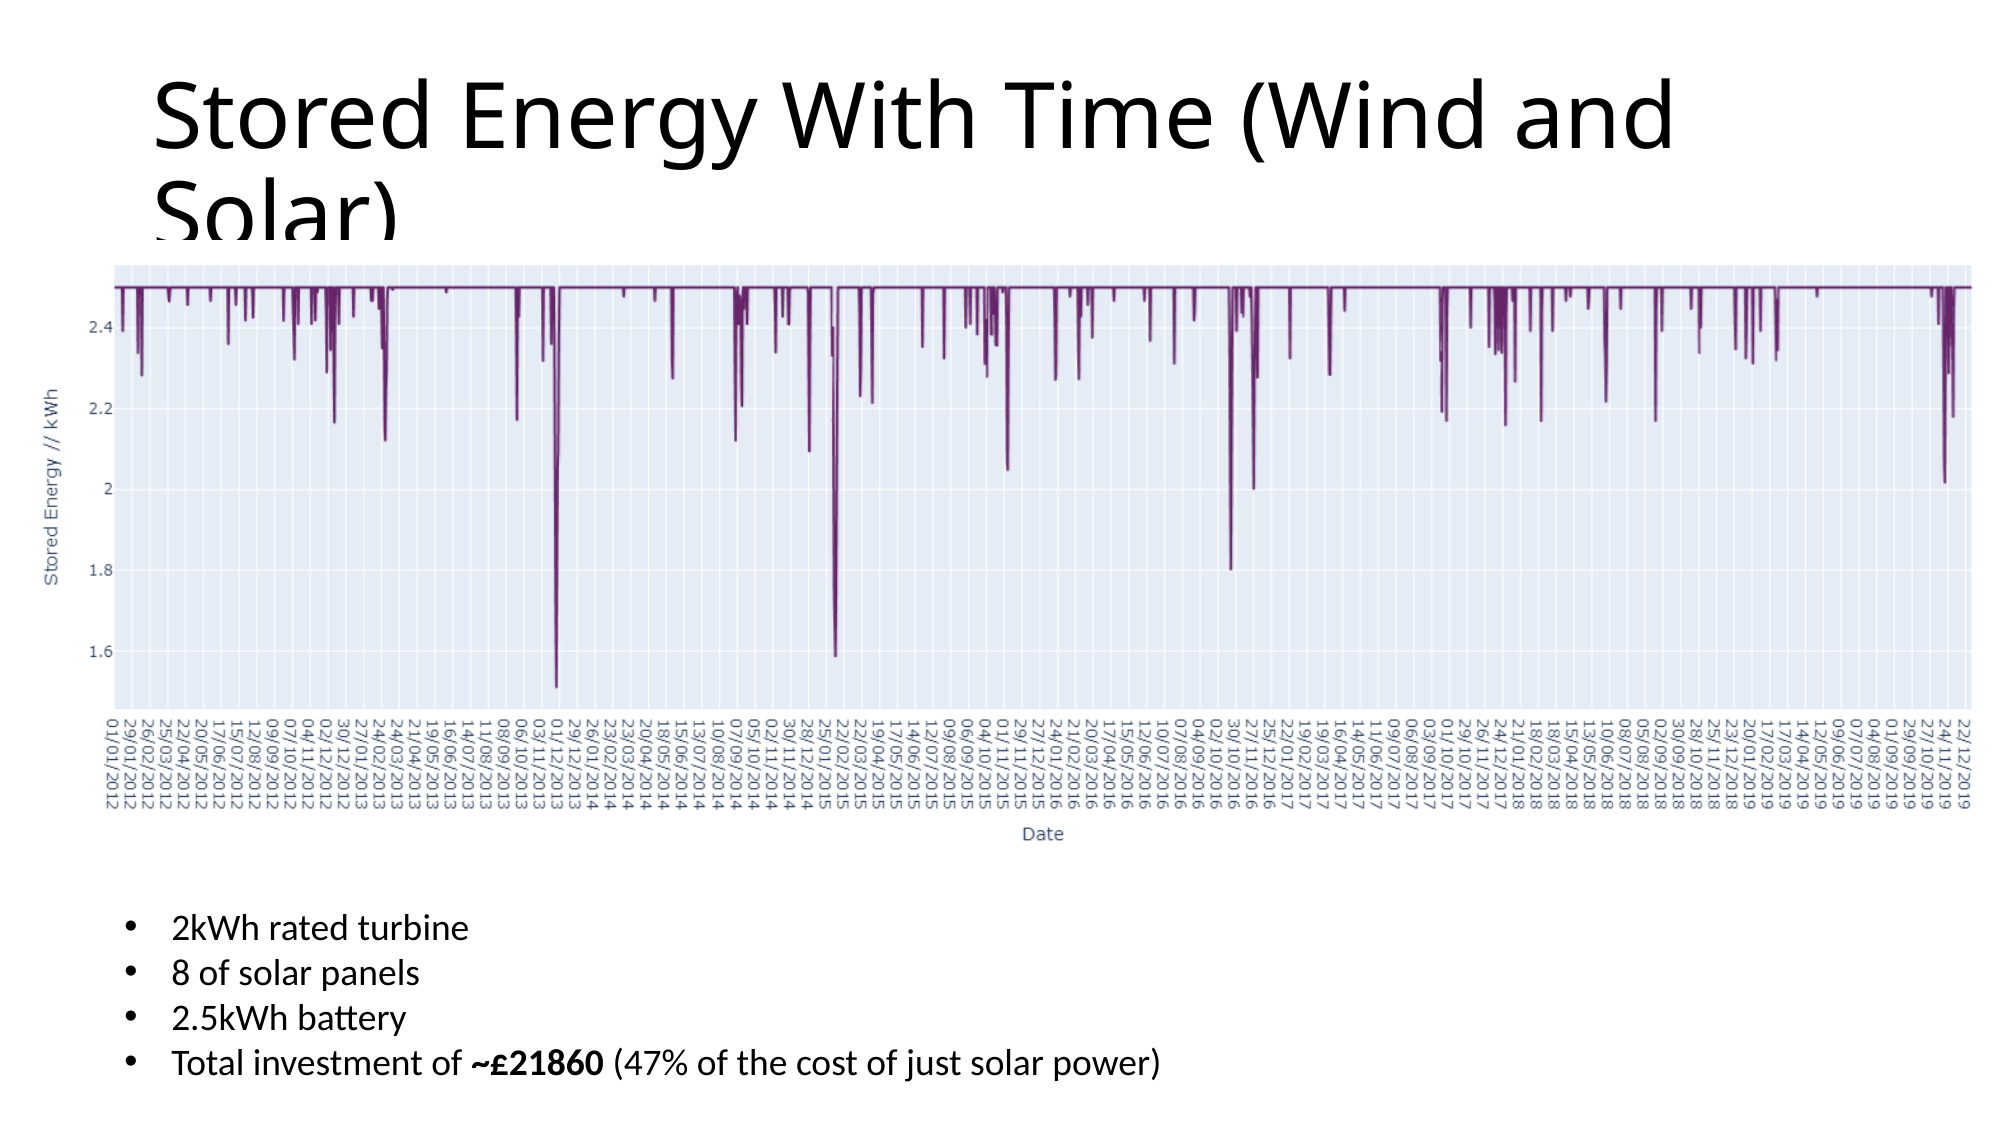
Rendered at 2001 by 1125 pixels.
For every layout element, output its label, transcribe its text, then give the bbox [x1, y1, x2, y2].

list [13, 240, 1983, 857]
title Stored Energy With Time (Wind and Solar) [137, 59, 1863, 240]
